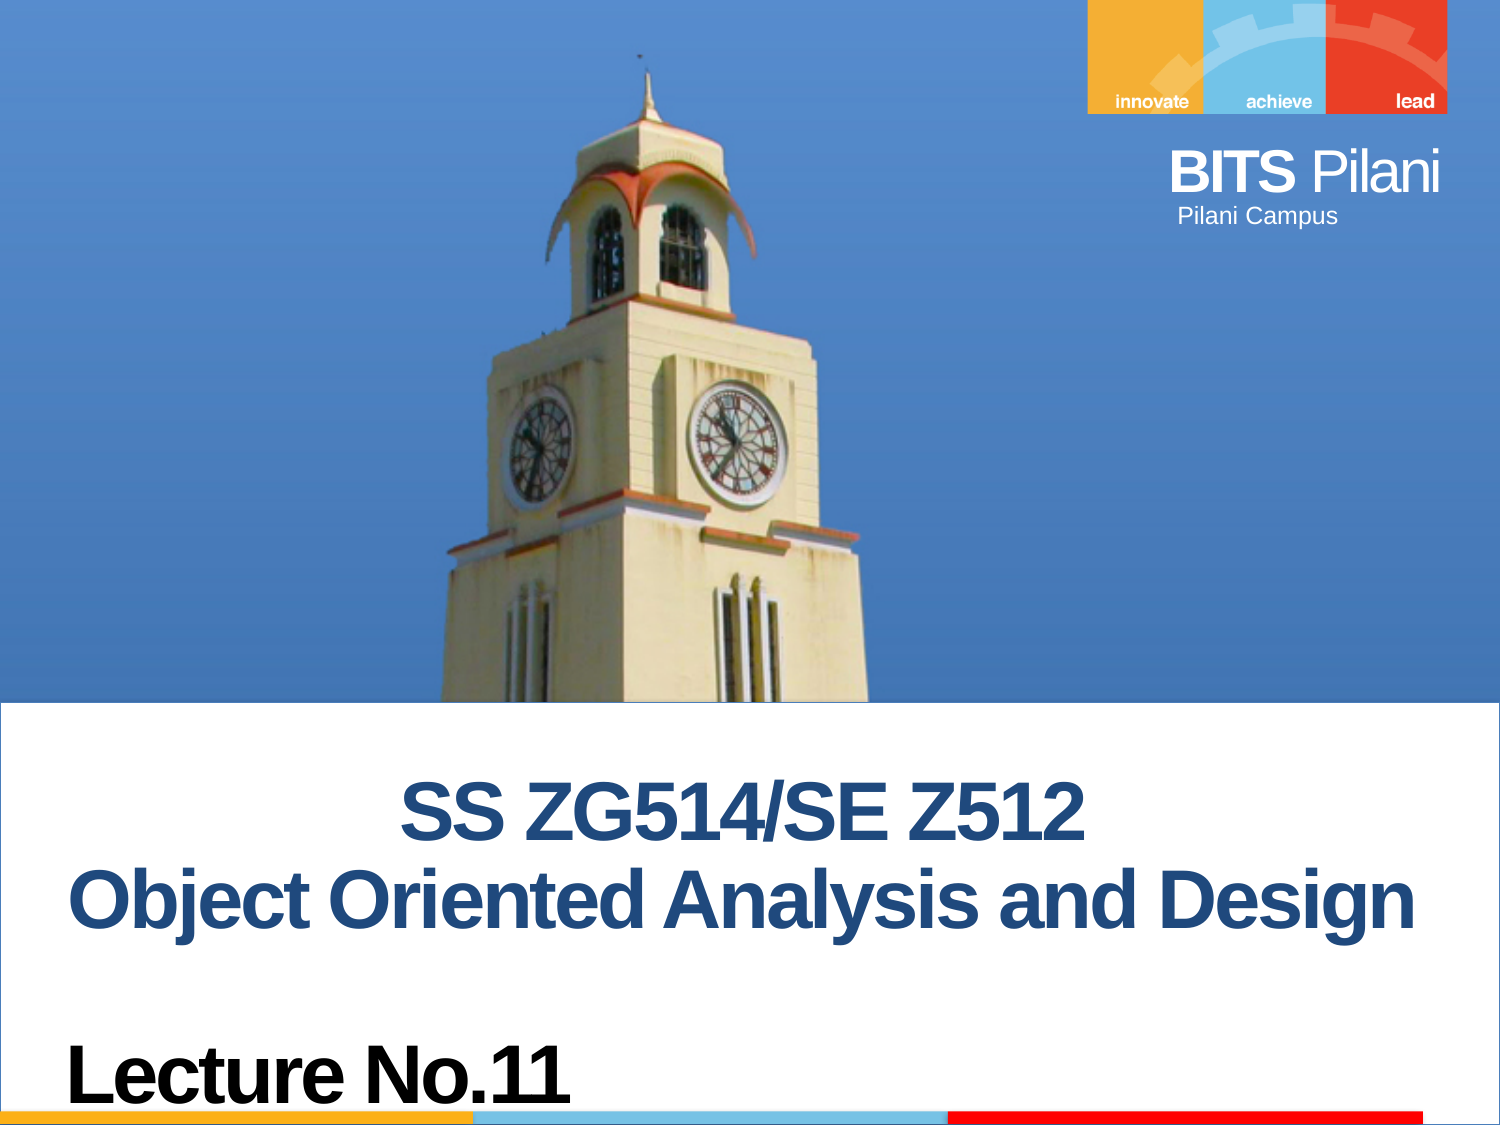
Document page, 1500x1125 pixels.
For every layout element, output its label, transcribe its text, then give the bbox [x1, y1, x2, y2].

list SS ZG514/SE Z512 Object Oriented Analysis and Design Lecture No.11 [50, 762, 1438, 1025]
picture [0, 0, 1500, 702]
